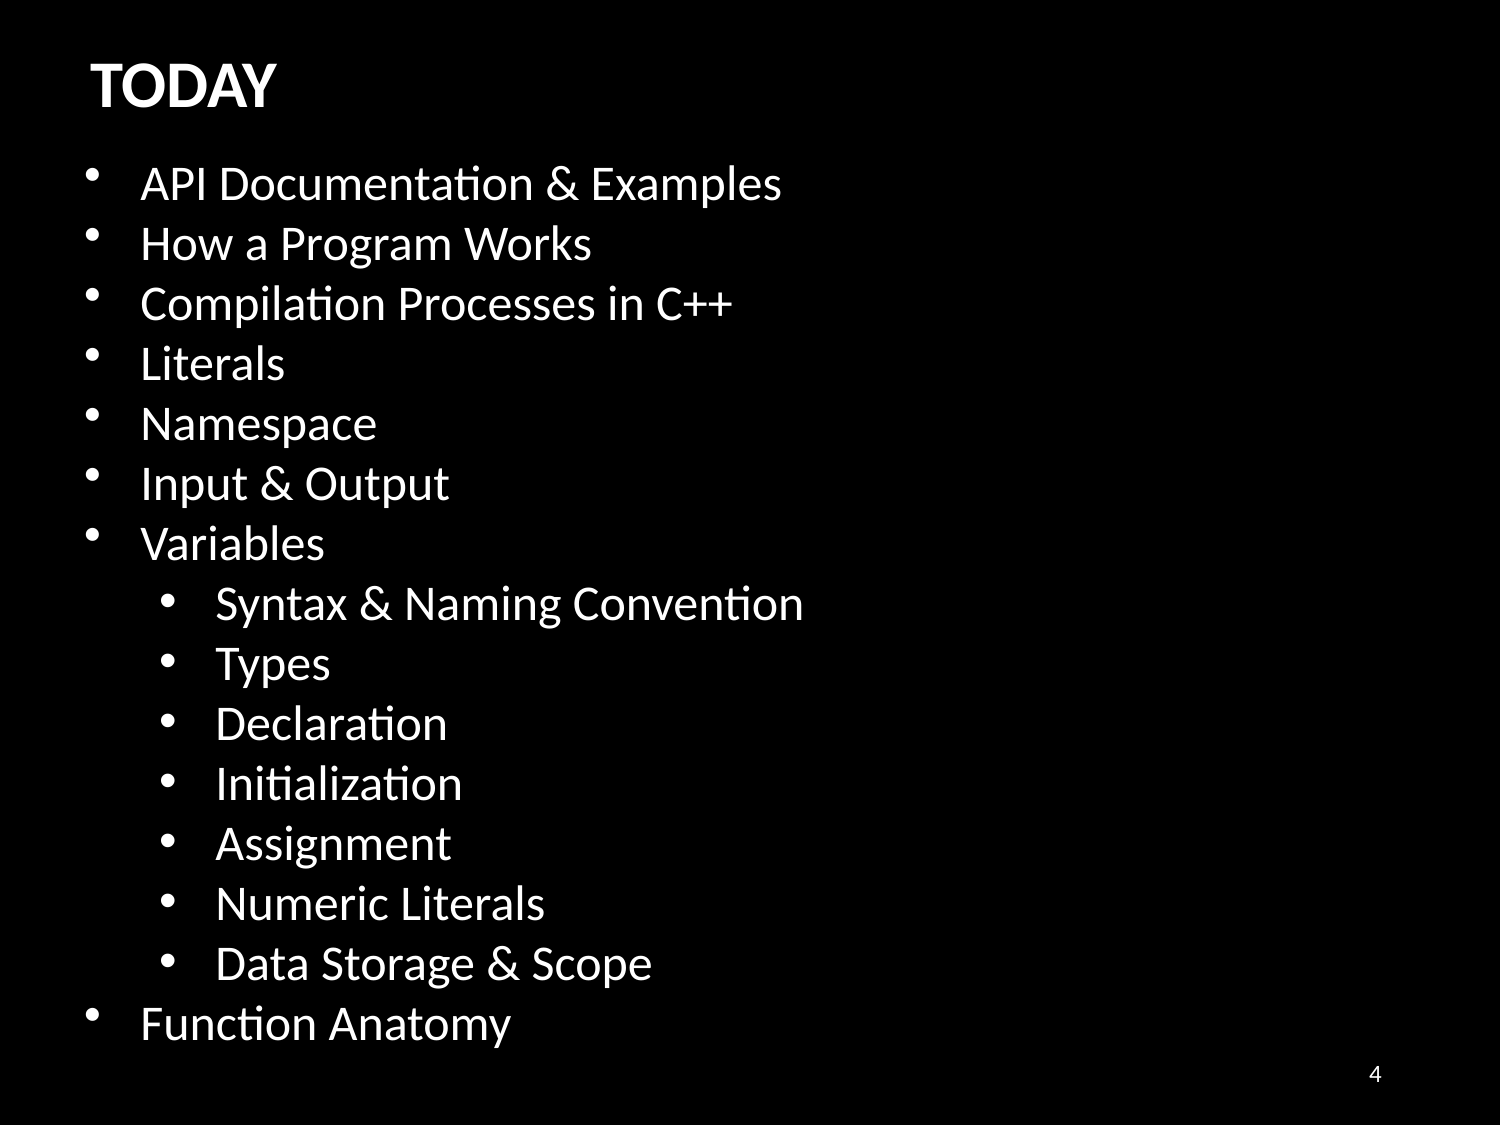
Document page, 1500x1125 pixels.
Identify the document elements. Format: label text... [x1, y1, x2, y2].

slide_number 4 [1059, 1042, 1397, 1103]
text_box API Documentation & Examples How a Program Works Compilation Processes in C++ Literals Namespace Input & Output Variables Syntax & Naming Convention Types Declaration Initialization Assignment Numeric Literals Data Storage & Scope Function Anatomy [69, 143, 1400, 1059]
text_box TODAY [75, 33, 292, 129]
